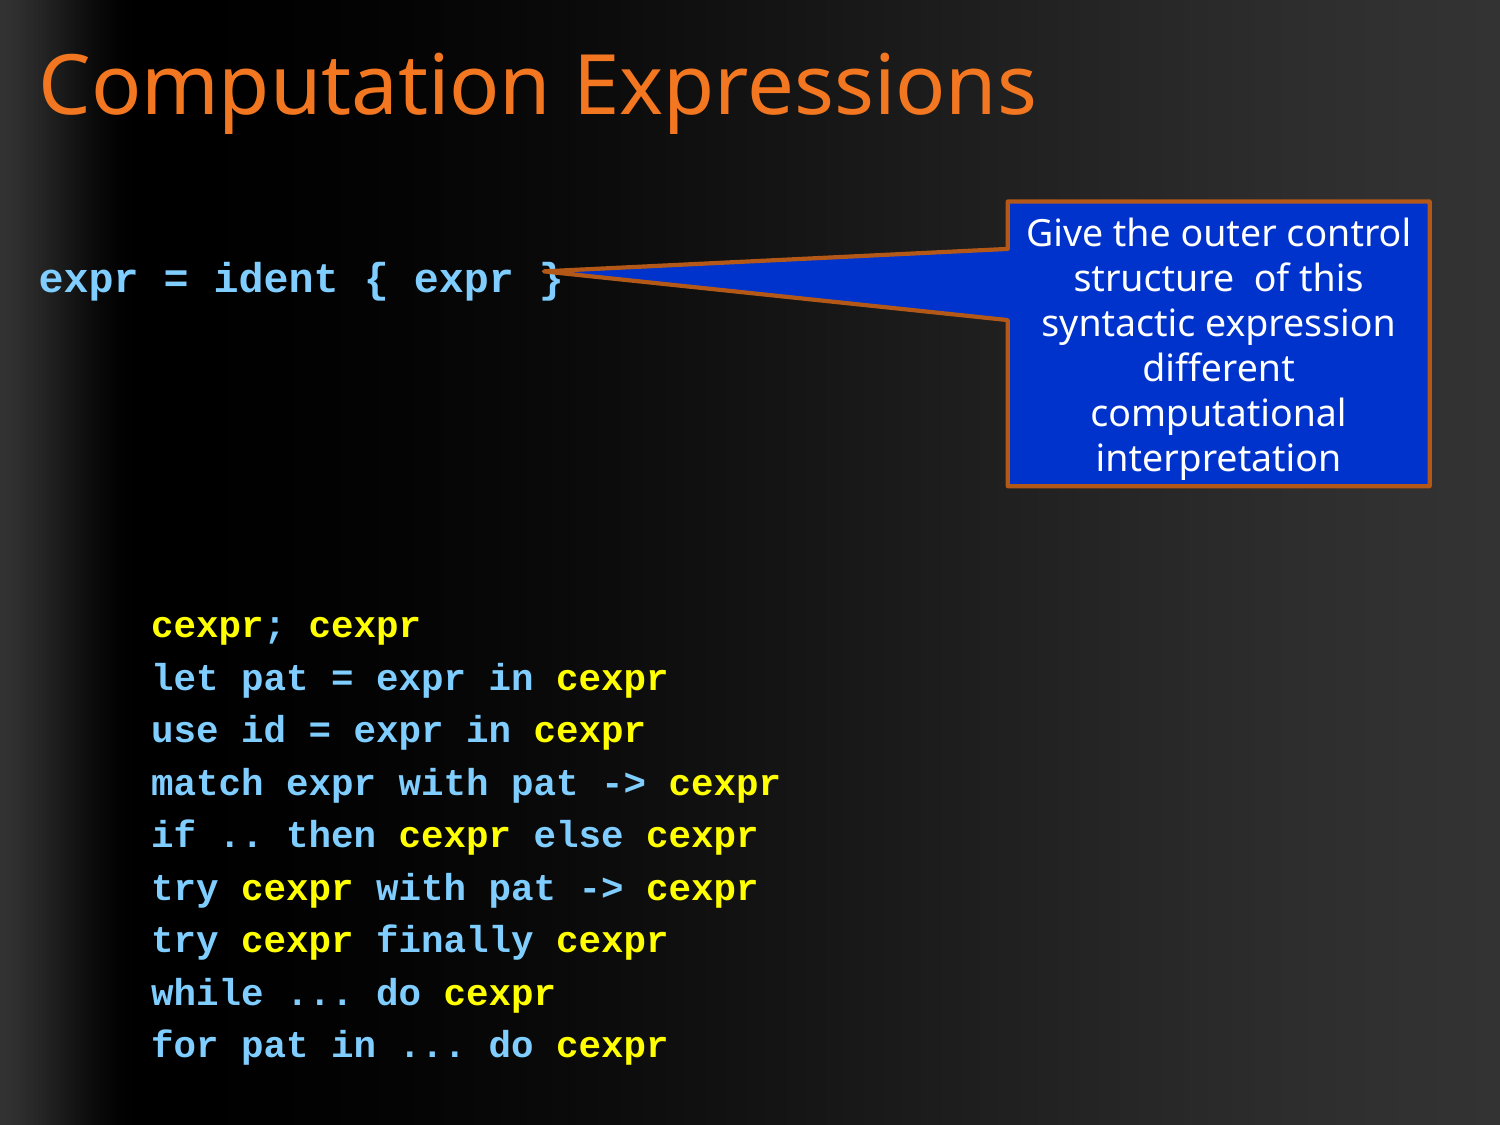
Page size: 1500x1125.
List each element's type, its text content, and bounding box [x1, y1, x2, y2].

text_box Give the outer control structure of this syntactic expression different computational interpretation [541, 199, 1432, 489]
list expr = ident { expr } cexpr; cexpr let pat = expr in cexpr use id = expr in cexpr match expr with pat -> cexpr if .. then cexpr else cexpr try cexpr with pat -> cexpr try cexpr finally cexpr while ... do cexpr for pat in ... do cexpr [23, 243, 1466, 899]
title Computation Expressions [23, 23, 1466, 124]
picture [0, 0, 1500, 1125]
